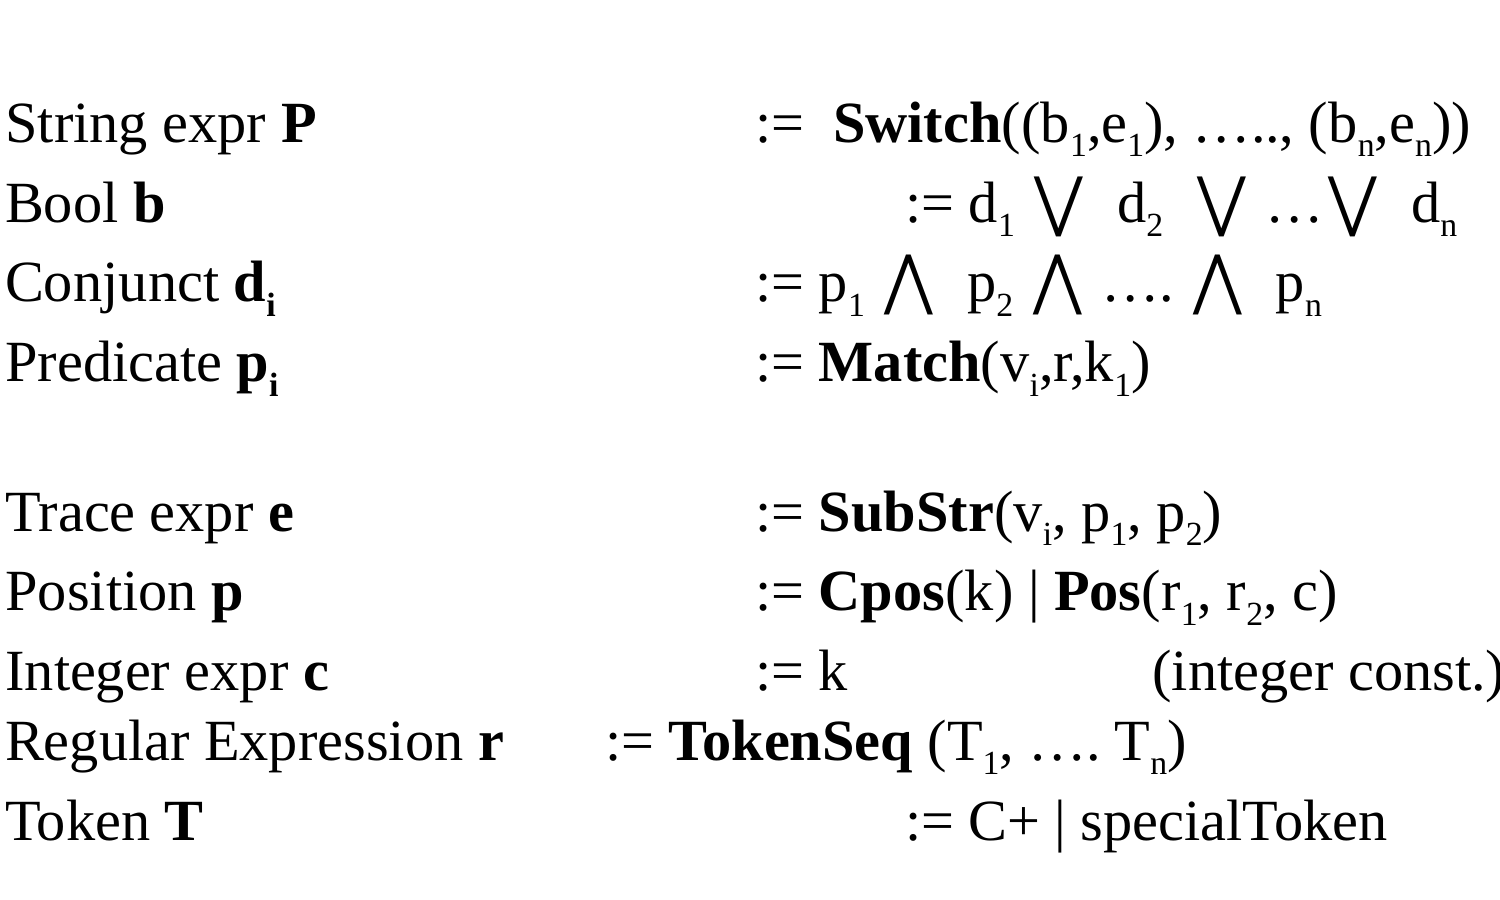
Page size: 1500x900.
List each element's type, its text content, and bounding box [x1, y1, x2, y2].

text_box String expr P := Switch((b1,e1), ….., (bn,en)) Bool b := d1 ⋁ d2 ⋁ …⋁ dn Conjunct di := p1 ⋀ p2 ⋀ …. ⋀ pn Predicate pi := Match(vi,r,k1) Trace expr e := SubStr(vi, p1, p2) Position p := Cpos(k) | Pos(r1, r2, c) Integer expr c := k (integer const.) Regular Expression r := TokenSeq (T1, …. Tn) Token T := C+ | specialToken [0, 76, 1500, 859]
